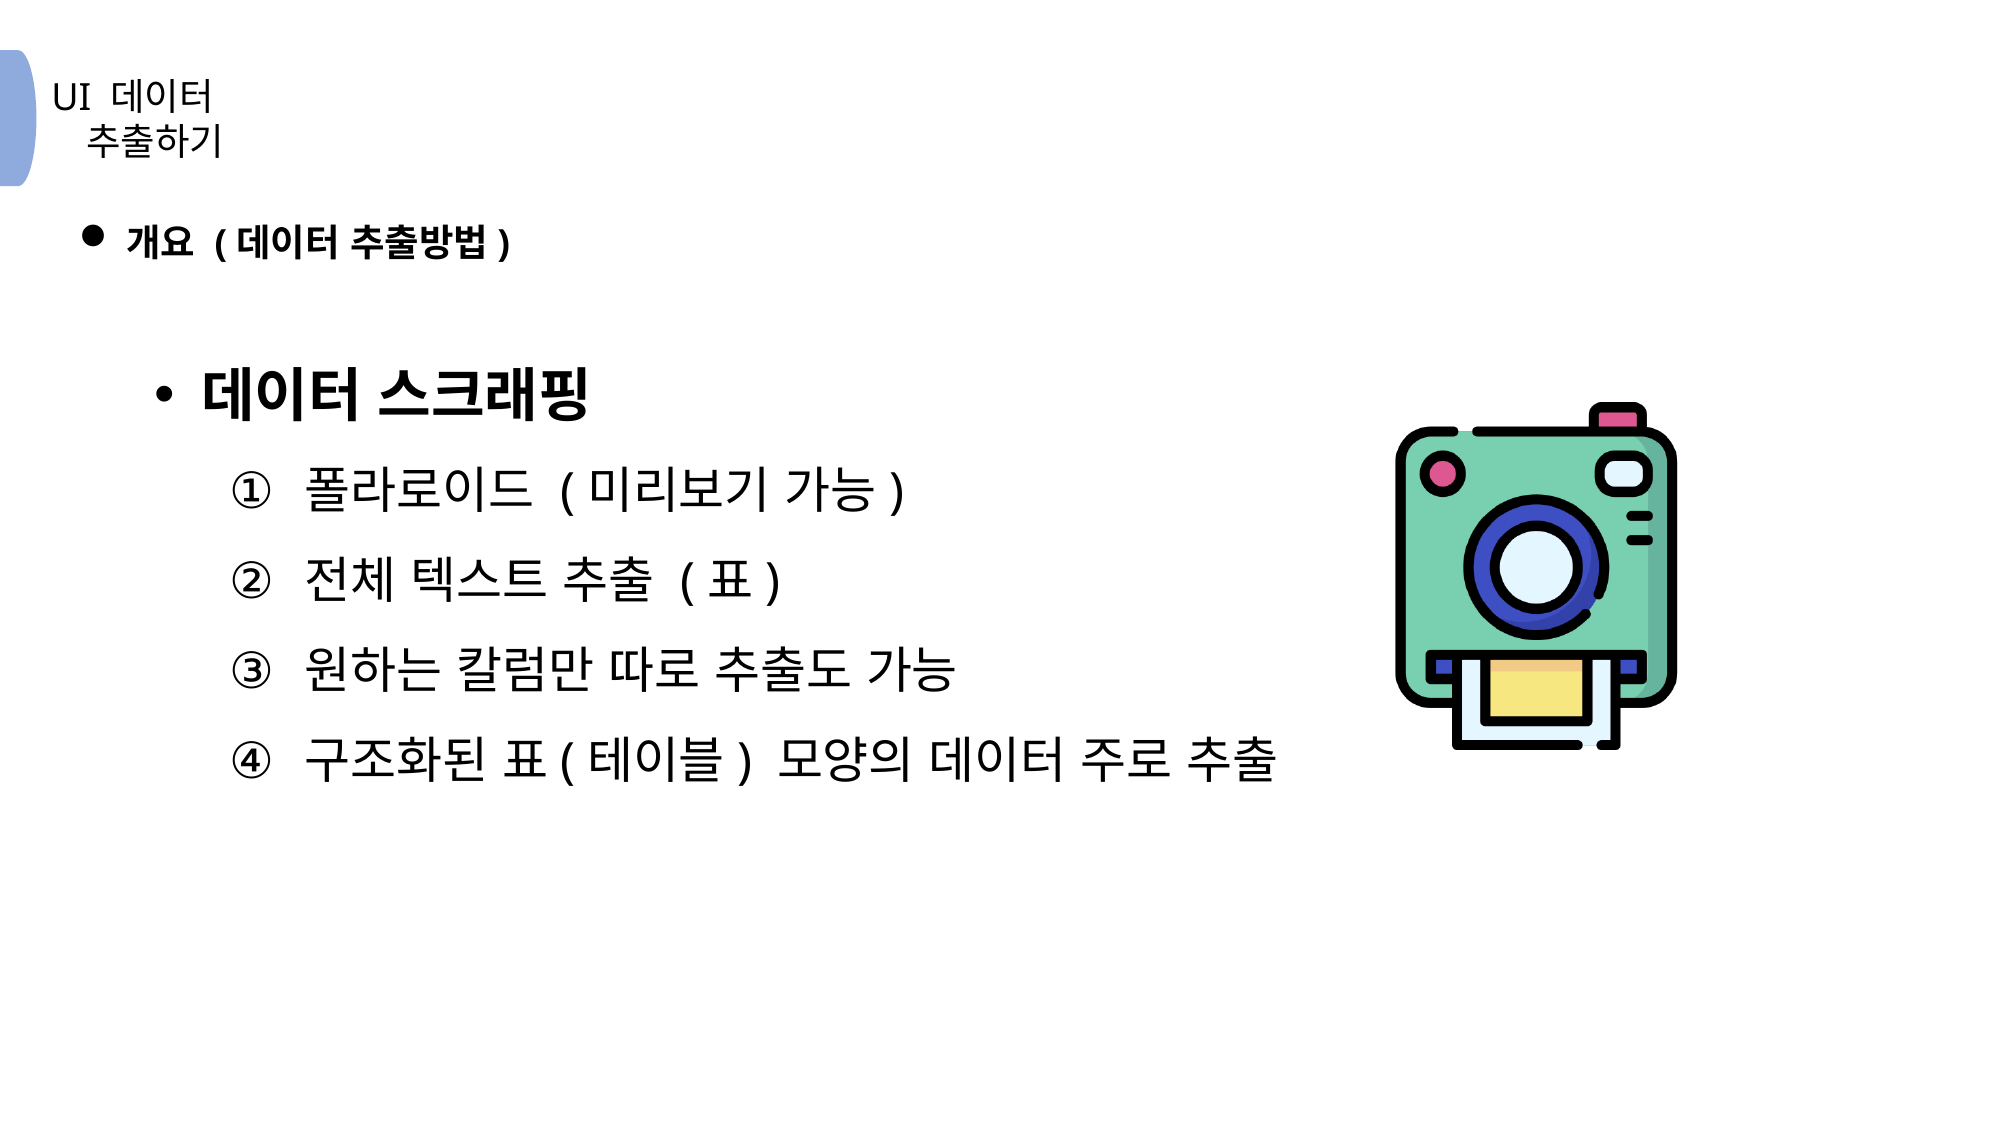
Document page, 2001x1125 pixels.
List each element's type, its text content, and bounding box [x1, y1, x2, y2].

text_box 개요 (데이터 추출방법) 데이터 스크래핑 폴라로이드 (미리보기 가능) 전체 텍스트 추출 (표) 원하는 칼럼만 따로 추출도 가능 구조화된 표(테이블) 모양의 데이터 주로 추출 [64, 188, 1294, 796]
picture [1362, 402, 1710, 750]
